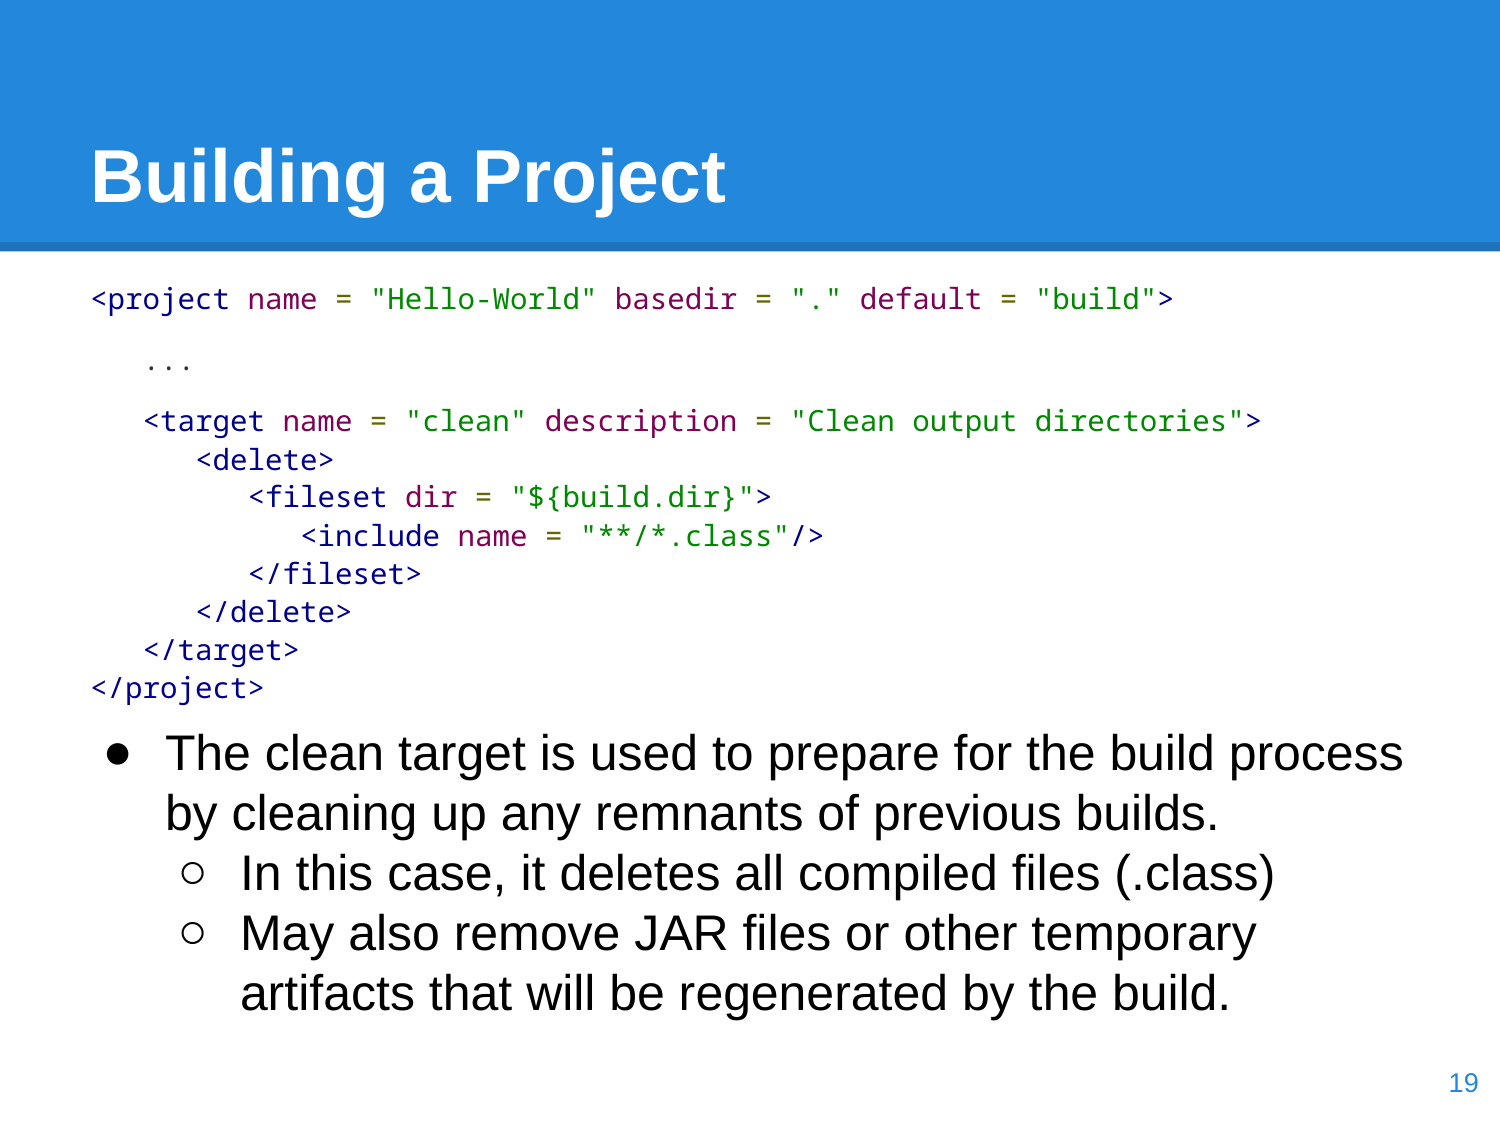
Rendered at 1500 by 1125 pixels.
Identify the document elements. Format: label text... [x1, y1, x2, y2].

slide_number ‹#› [1403, 1038, 1494, 1125]
title Building a Project [75, 45, 1425, 233]
list <project name = "Hello-World" basedir = "." default = "build"> ... <target name = "clean" description = "Clean output directories"> <delete> <fileset dir = "${build.dir}"> <include name = "**/*.class"/> </fileset> </delete> </target> </project> The clean target is used to prepare for the build process by cleaning up any remnants of previous builds. In this case, it deletes all compiled files (.class) May also remove JAR files or other temporary artifacts that will be regenerated by the build. [75, 262, 1425, 1078]
